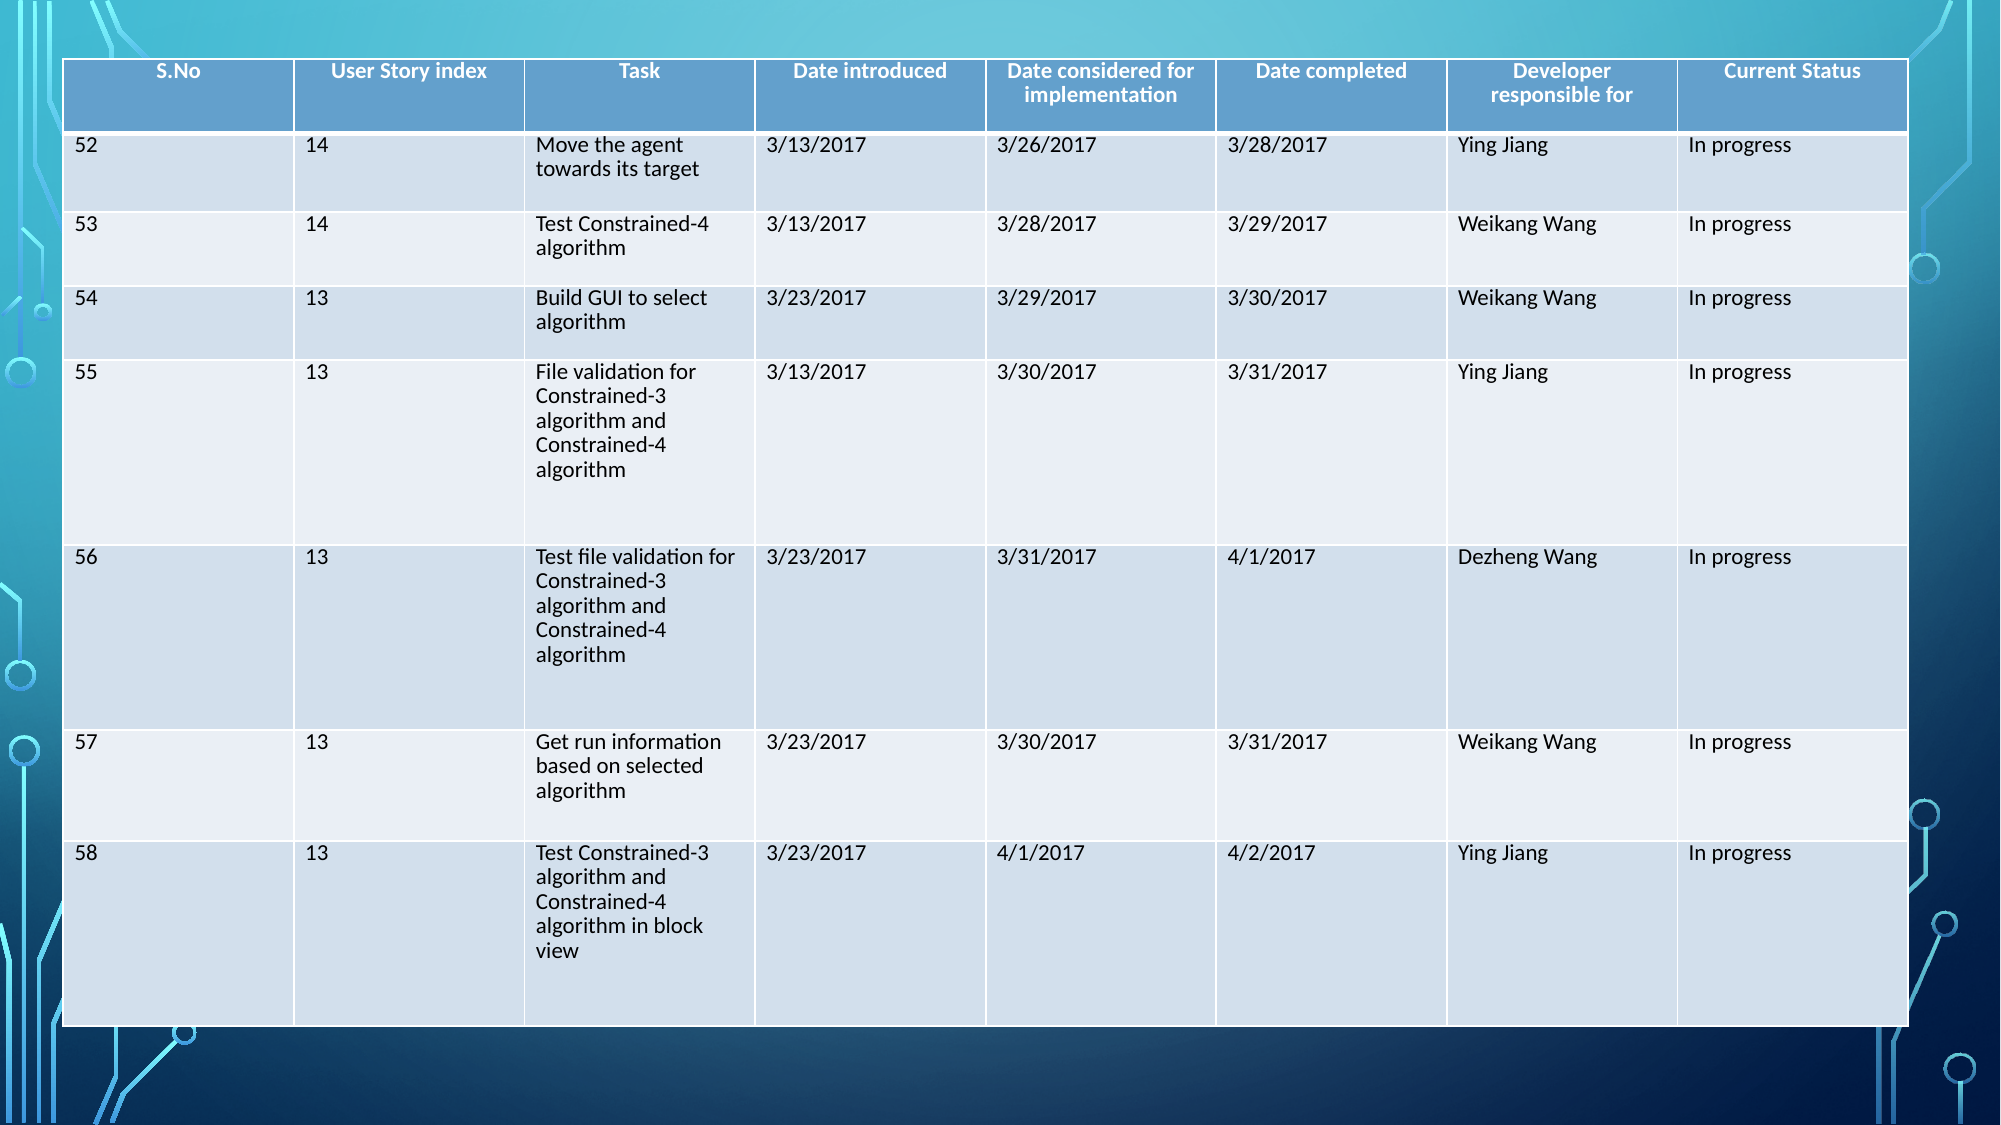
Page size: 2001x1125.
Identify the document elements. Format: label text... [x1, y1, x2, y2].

table_cell Move the agent towards its target [525, 136, 754, 211]
table_header Date introduced [756, 60, 985, 131]
table_cell 56 [64, 546, 293, 729]
table_cell 54 [64, 287, 293, 359]
table_header Developer responsible for [1448, 60, 1677, 131]
table_cell In progress [1678, 136, 1907, 211]
table_cell Dezheng Wang [1448, 546, 1677, 729]
table_header Date completed [1217, 60, 1446, 131]
table_cell 55 [64, 361, 293, 544]
table_cell 57 [64, 731, 293, 840]
table_cell Get run information based on selected algorithm [525, 731, 754, 840]
table_header Date considered for implementation [987, 60, 1215, 131]
table_cell 3/13/2017 [756, 361, 985, 544]
table_cell 3/26/2017 [987, 136, 1215, 211]
table_cell Test Constrained-4 algorithm [525, 213, 754, 285]
table_cell 3/13/2017 [756, 213, 985, 285]
table_cell Test file validation for Constrained-3 algorithm and Constrained-4 algorithm [525, 546, 754, 729]
table_cell 3/23/2017 [756, 546, 985, 729]
table_cell 58 [64, 842, 293, 1025]
table_header Current Status [1678, 60, 1907, 131]
table_header S.No [64, 60, 293, 131]
table_cell Ying Jiang [1448, 136, 1677, 211]
table_cell Build GUI to select algorithm [525, 287, 754, 359]
table_cell 14 [295, 213, 524, 285]
table_cell Weikang Wang [1448, 287, 1677, 359]
table_cell 14 [295, 136, 524, 211]
table_cell File validation for Constrained-3 algorithm and Constrained-4 algorithm [525, 361, 754, 544]
table_cell Weikang Wang [1448, 213, 1677, 285]
table_cell 4/1/2017 [1217, 546, 1446, 729]
table_cell Ying Jiang [1448, 361, 1677, 544]
table_cell 3/23/2017 [756, 731, 985, 840]
table_cell Ying Jiang [1448, 842, 1677, 1025]
table_cell In progress [1678, 546, 1907, 729]
table_header Task [525, 60, 754, 131]
table_header User Story index [295, 60, 524, 131]
table_cell 3/23/2017 [756, 842, 985, 1025]
table_cell 13 [295, 361, 524, 544]
table_cell 3/28/2017 [1217, 136, 1446, 211]
table_cell 13 [295, 731, 524, 840]
table_cell 3/29/2017 [1217, 213, 1446, 285]
table_cell In progress [1678, 361, 1907, 544]
table_cell 3/23/2017 [756, 287, 985, 359]
table_cell In progress [1678, 287, 1907, 359]
table_cell 3/31/2017 [1217, 361, 1446, 544]
table_cell 3/31/2017 [987, 546, 1215, 729]
table_cell Weikang Wang [1448, 731, 1677, 840]
table_cell 13 [295, 287, 524, 359]
table_cell 53 [64, 213, 293, 285]
table_cell Test Constrained-3 algorithm and Constrained-4 algorithm in block view [525, 842, 754, 1025]
table_cell 3/28/2017 [987, 213, 1215, 285]
table_cell 4/1/2017 [987, 842, 1215, 1025]
table_cell In progress [1678, 213, 1907, 285]
table_cell 3/31/2017 [1217, 731, 1446, 840]
table_cell 3/29/2017 [987, 287, 1215, 359]
table_cell 4/2/2017 [1217, 842, 1446, 1025]
table_cell In progress [1678, 731, 1907, 840]
table_cell In progress [1678, 842, 1907, 1025]
table_cell 3/13/2017 [756, 136, 985, 211]
table_cell 3/30/2017 [987, 361, 1215, 544]
table_cell 13 [295, 842, 524, 1025]
table_cell 3/30/2017 [1217, 287, 1446, 359]
table_cell 13 [295, 546, 524, 729]
table_cell 3/30/2017 [987, 731, 1215, 840]
table_cell 52 [64, 136, 293, 211]
